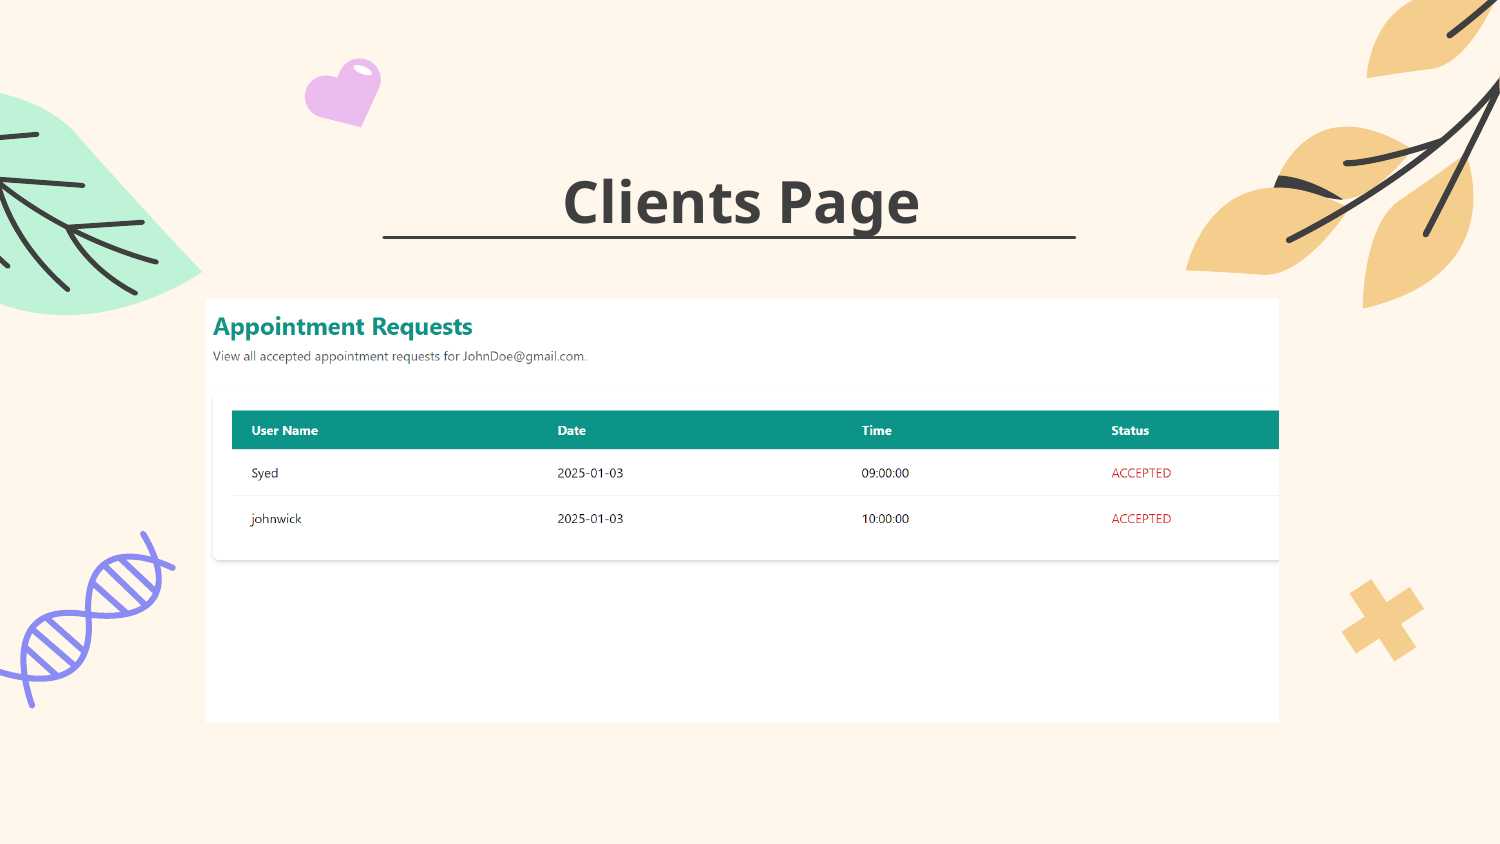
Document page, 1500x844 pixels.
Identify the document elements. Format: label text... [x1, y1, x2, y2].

title Clients Page [375, 111, 1108, 250]
picture [205, 299, 1279, 723]
